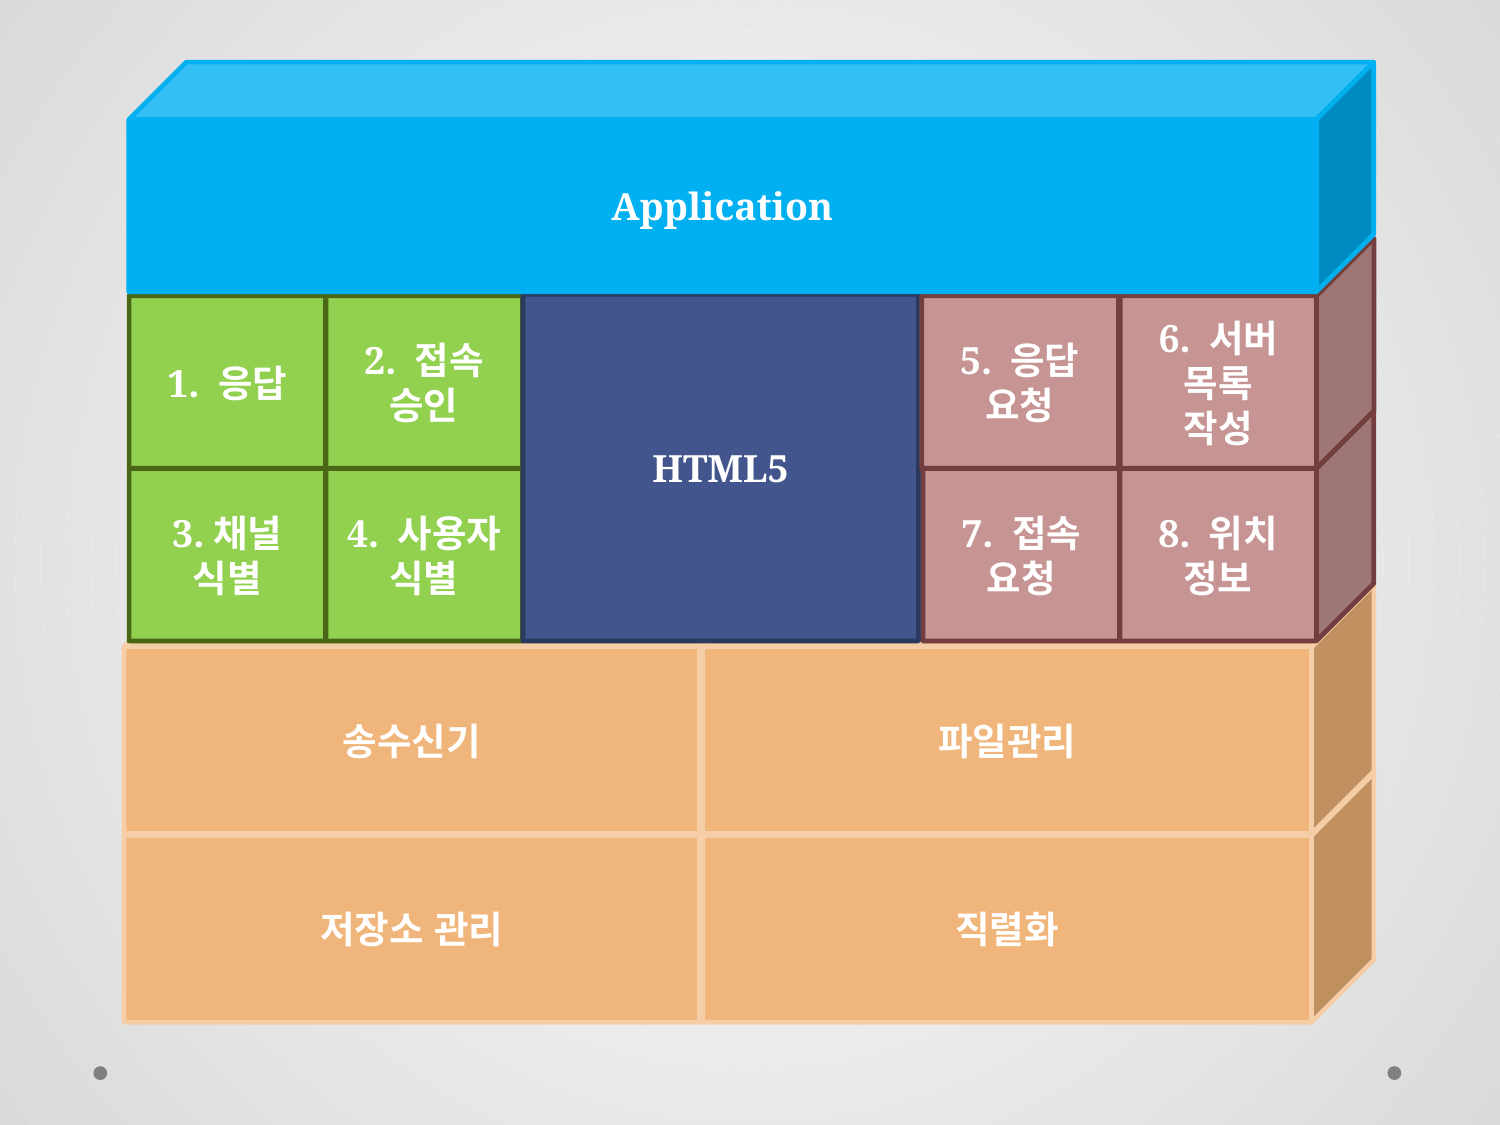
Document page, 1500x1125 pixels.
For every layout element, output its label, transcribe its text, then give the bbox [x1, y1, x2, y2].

text_box 8. 위치 정보 [1117, 412, 1377, 644]
text_box 파일관리 [700, 584, 1377, 836]
text_box 송수신기 [121, 641, 701, 836]
text_box 자기주변 위치목록 [136, 65, 1366, 117]
text_box 3.채널 식별 [126, 469, 325, 644]
text_box 6. 서버 목록 작성 [1117, 237, 1377, 471]
text_box 4. 사용자 식별 [323, 471, 522, 644]
text_box 2. 접속 승인 [323, 295, 520, 471]
text_box 1. 응답 [126, 294, 324, 471]
text_box 저장소 관리 [121, 835, 701, 1025]
text_box 직렬화 [700, 772, 1377, 1025]
text_box 5. 응답 요청 [919, 295, 1118, 471]
text_box HTML5 [520, 295, 921, 644]
text_box Application [126, 59, 1377, 295]
text_box 7. 접속 요청 [920, 471, 1119, 644]
